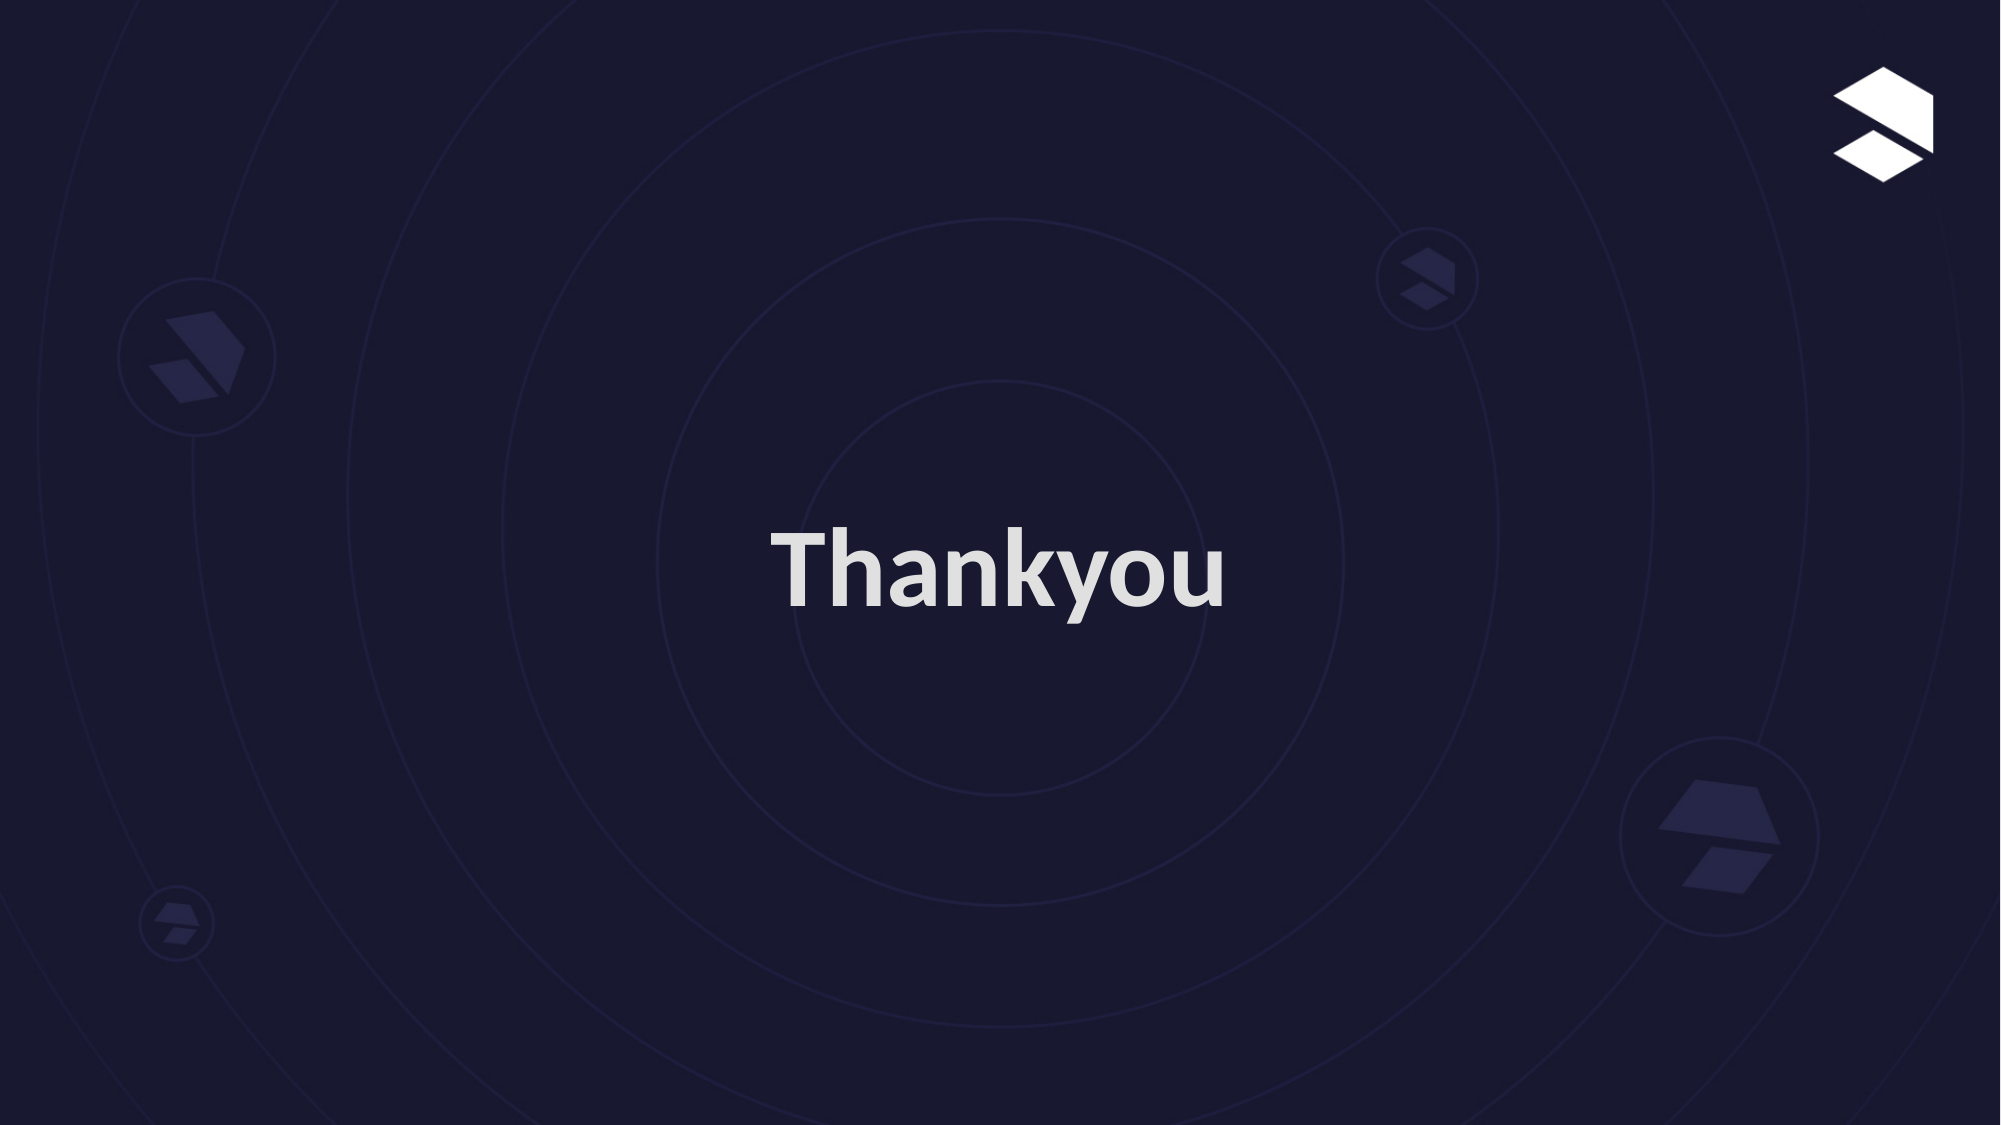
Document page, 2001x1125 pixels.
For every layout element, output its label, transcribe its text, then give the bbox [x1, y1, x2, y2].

picture [0, 0, 2001, 1125]
text_box Thankyou [755, 486, 1245, 637]
